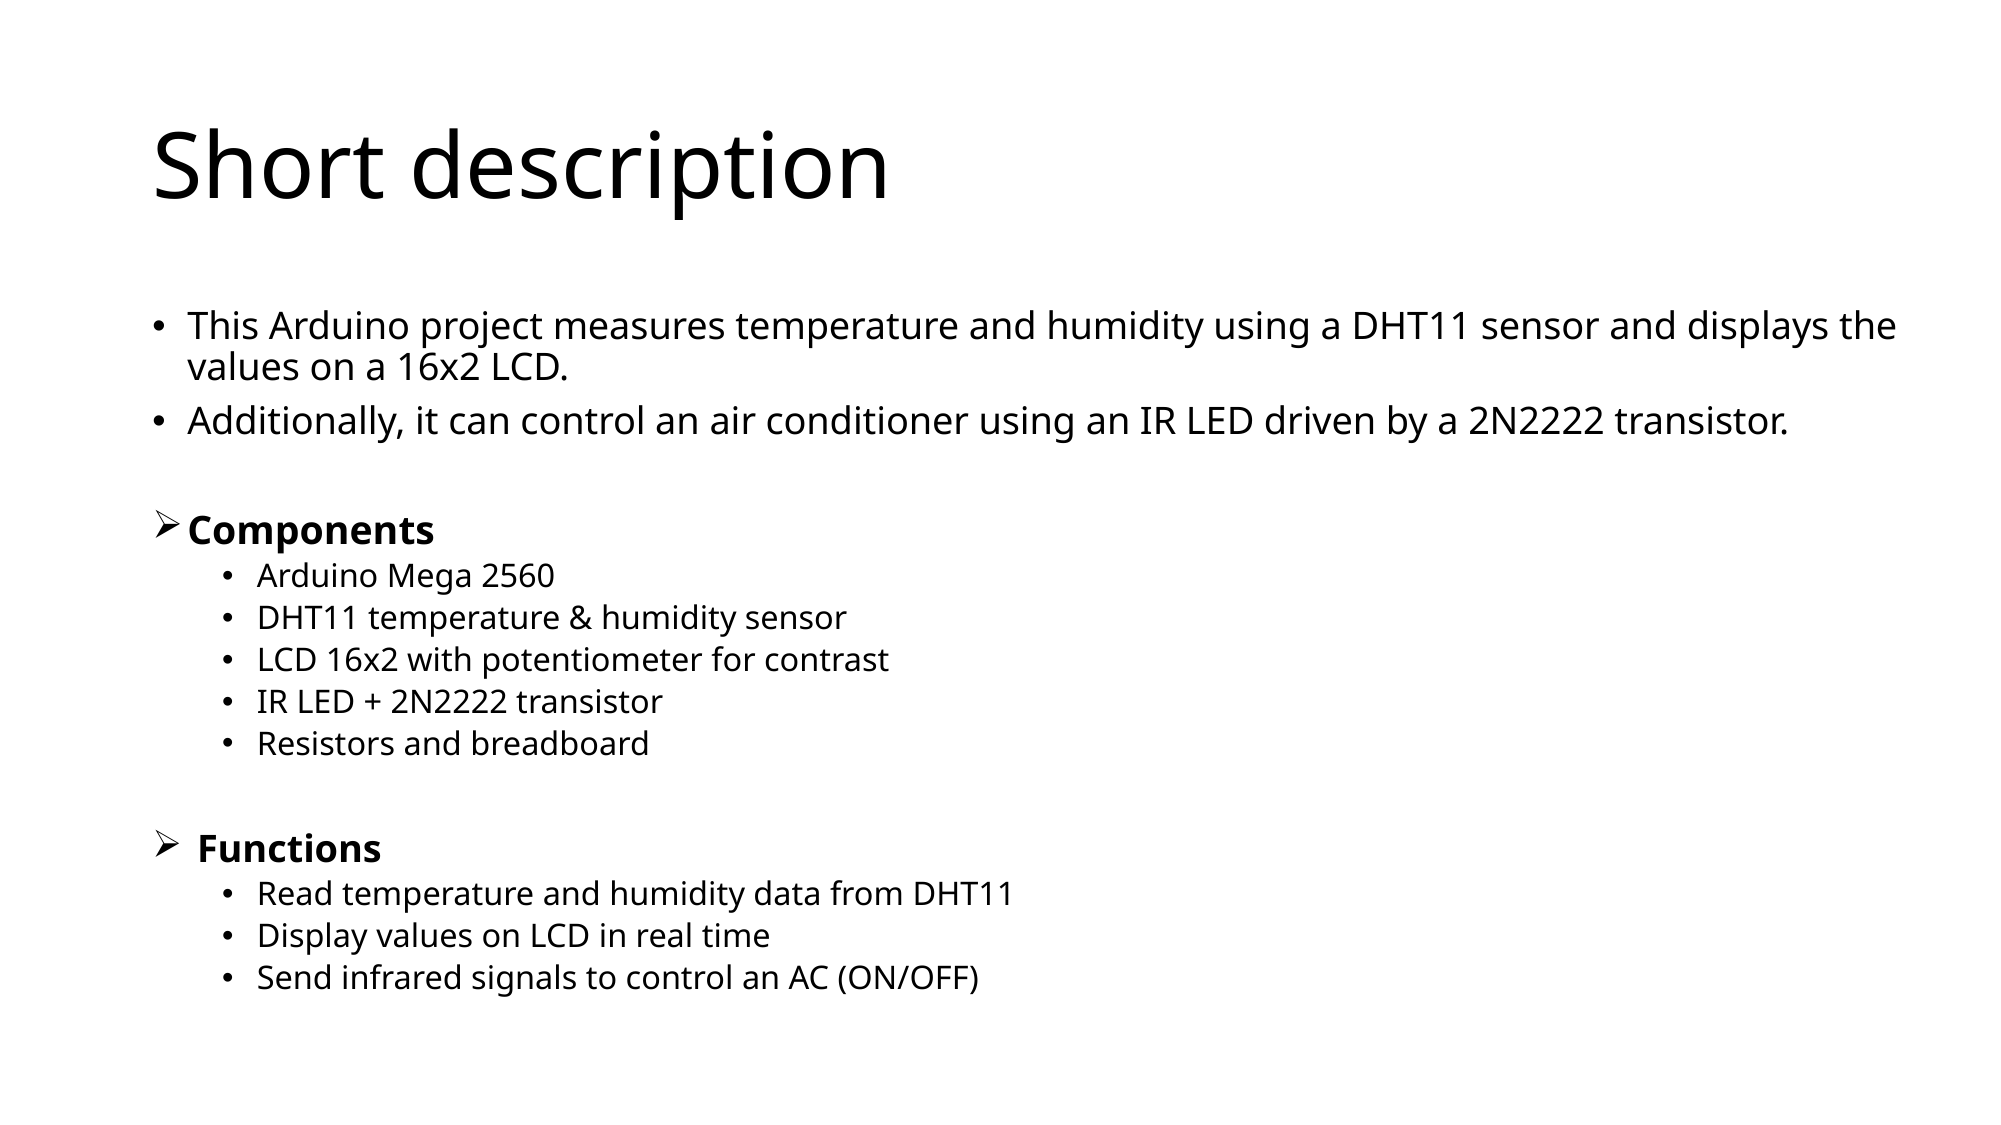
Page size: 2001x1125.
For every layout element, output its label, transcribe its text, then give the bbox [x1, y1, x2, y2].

title Short description [137, 59, 1863, 278]
list This Arduino project measures temperature and humidity using a DHT11 sensor and displays the values on a 16x2 LCD. Additionally, it can control an air conditioner using an IR LED driven by a 2N2222 transistor. Components Arduino Mega 2560 DHT11 temperature & humidity sensor LCD 16x2 with potentiometer for contrast IR LED + 2N2222 transistor Resistors and breadboard Functions Read temperature and humidity data from DHT11 Display values on LCD in real time Send infrared signals to control an AC (ON/OFF) [137, 299, 2000, 1014]
